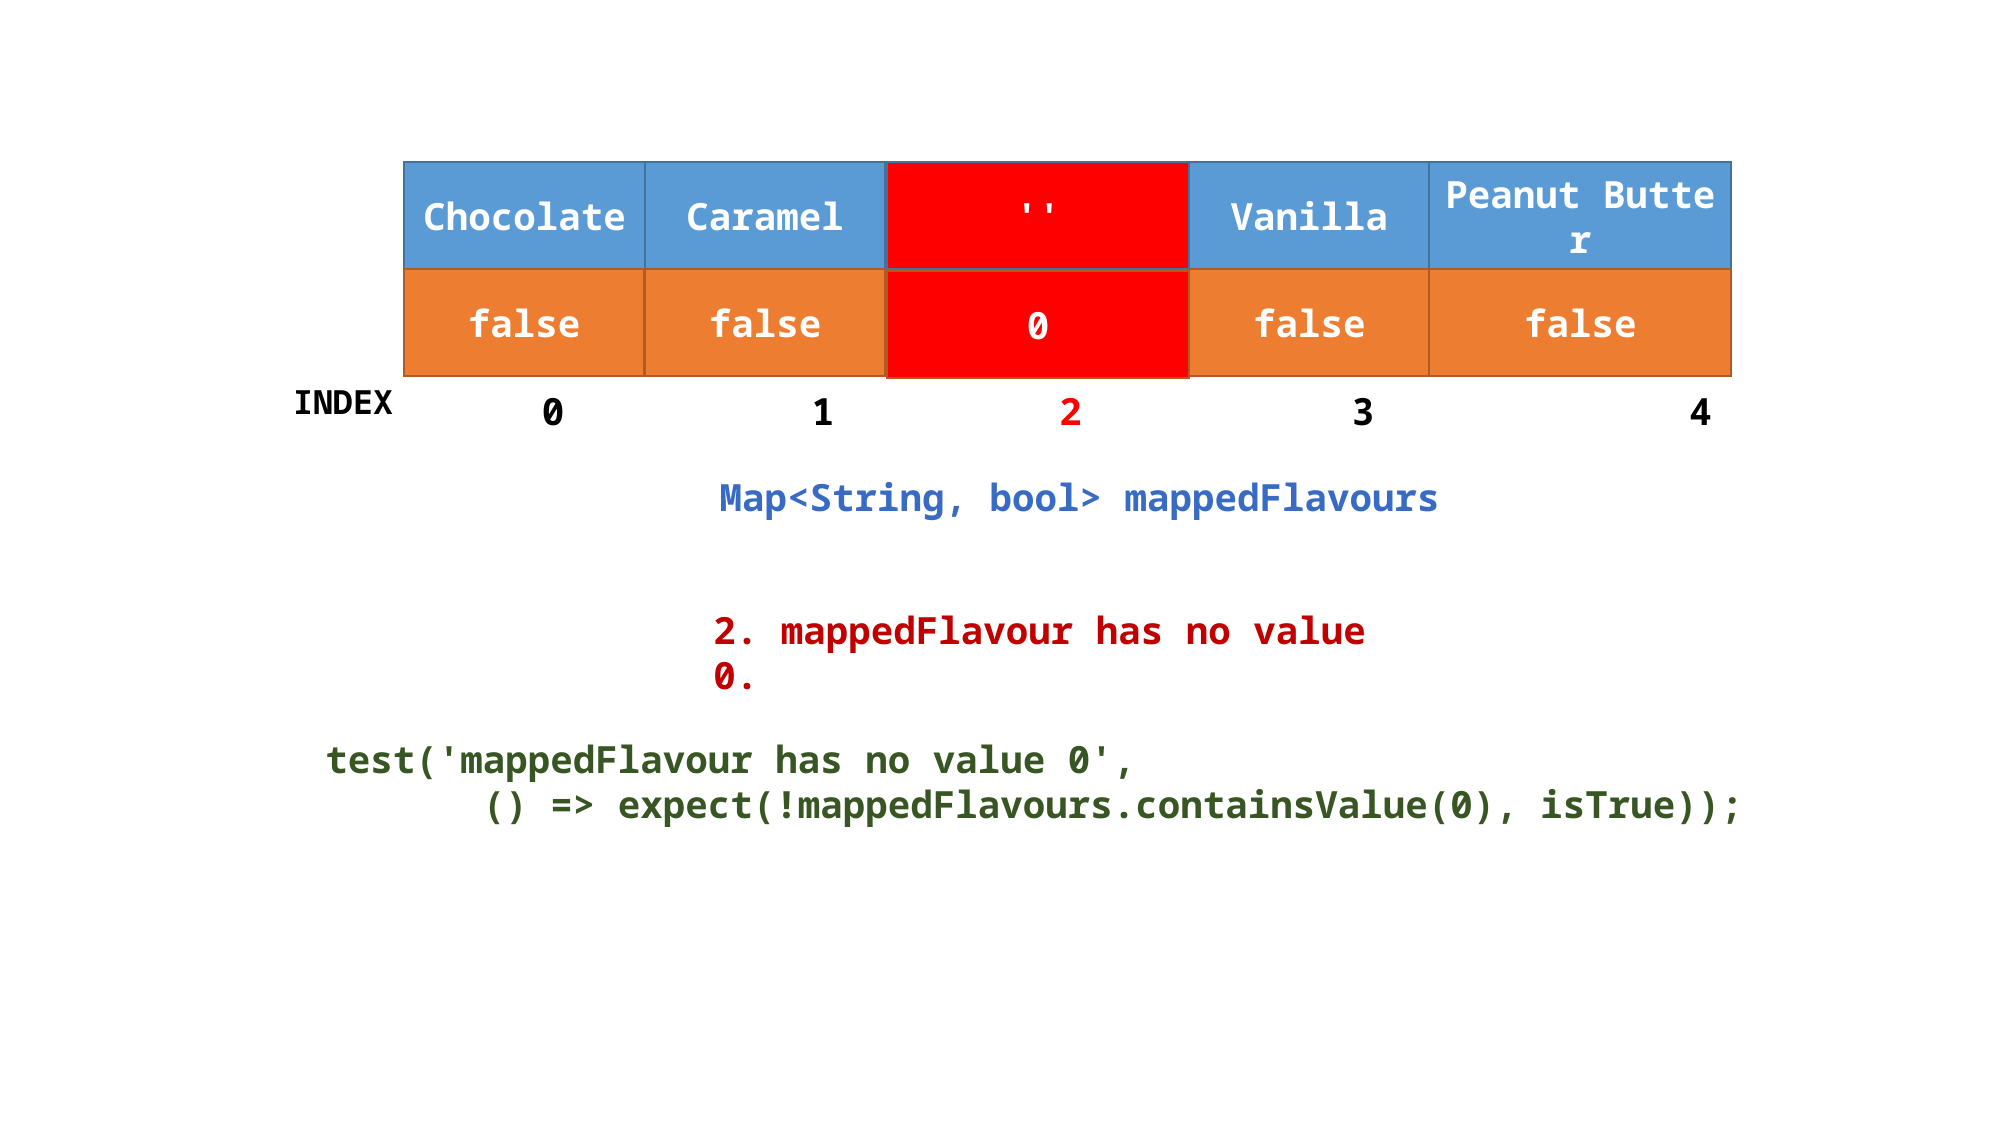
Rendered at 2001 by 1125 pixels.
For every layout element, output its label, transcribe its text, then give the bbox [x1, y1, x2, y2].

text_box Peanut Butter [1428, 161, 1732, 268]
text_box 2. mappedFlavour has no value 0. [698, 599, 1393, 705]
text_box '' [886, 161, 1190, 269]
text_box Chocolate [403, 161, 644, 268]
text_box Vanilla [1190, 161, 1428, 268]
text_box INDEX [278, 373, 408, 429]
text_box test('mappedFlavour has no value 0', () => expect(!mappedFlavours.containsValue(0), isTrue)); [288, 728, 1758, 834]
text_box false [403, 268, 644, 377]
text_box Map<String, bool> mappedFlavours [704, 466, 1455, 527]
text_box false [1190, 268, 1428, 377]
text_box false [1428, 268, 1732, 377]
text_box Caramel [644, 161, 886, 268]
text_box 0 1 2 3 4 [482, 380, 1730, 441]
text_box false [644, 268, 886, 377]
text_box 0 [886, 269, 1190, 379]
